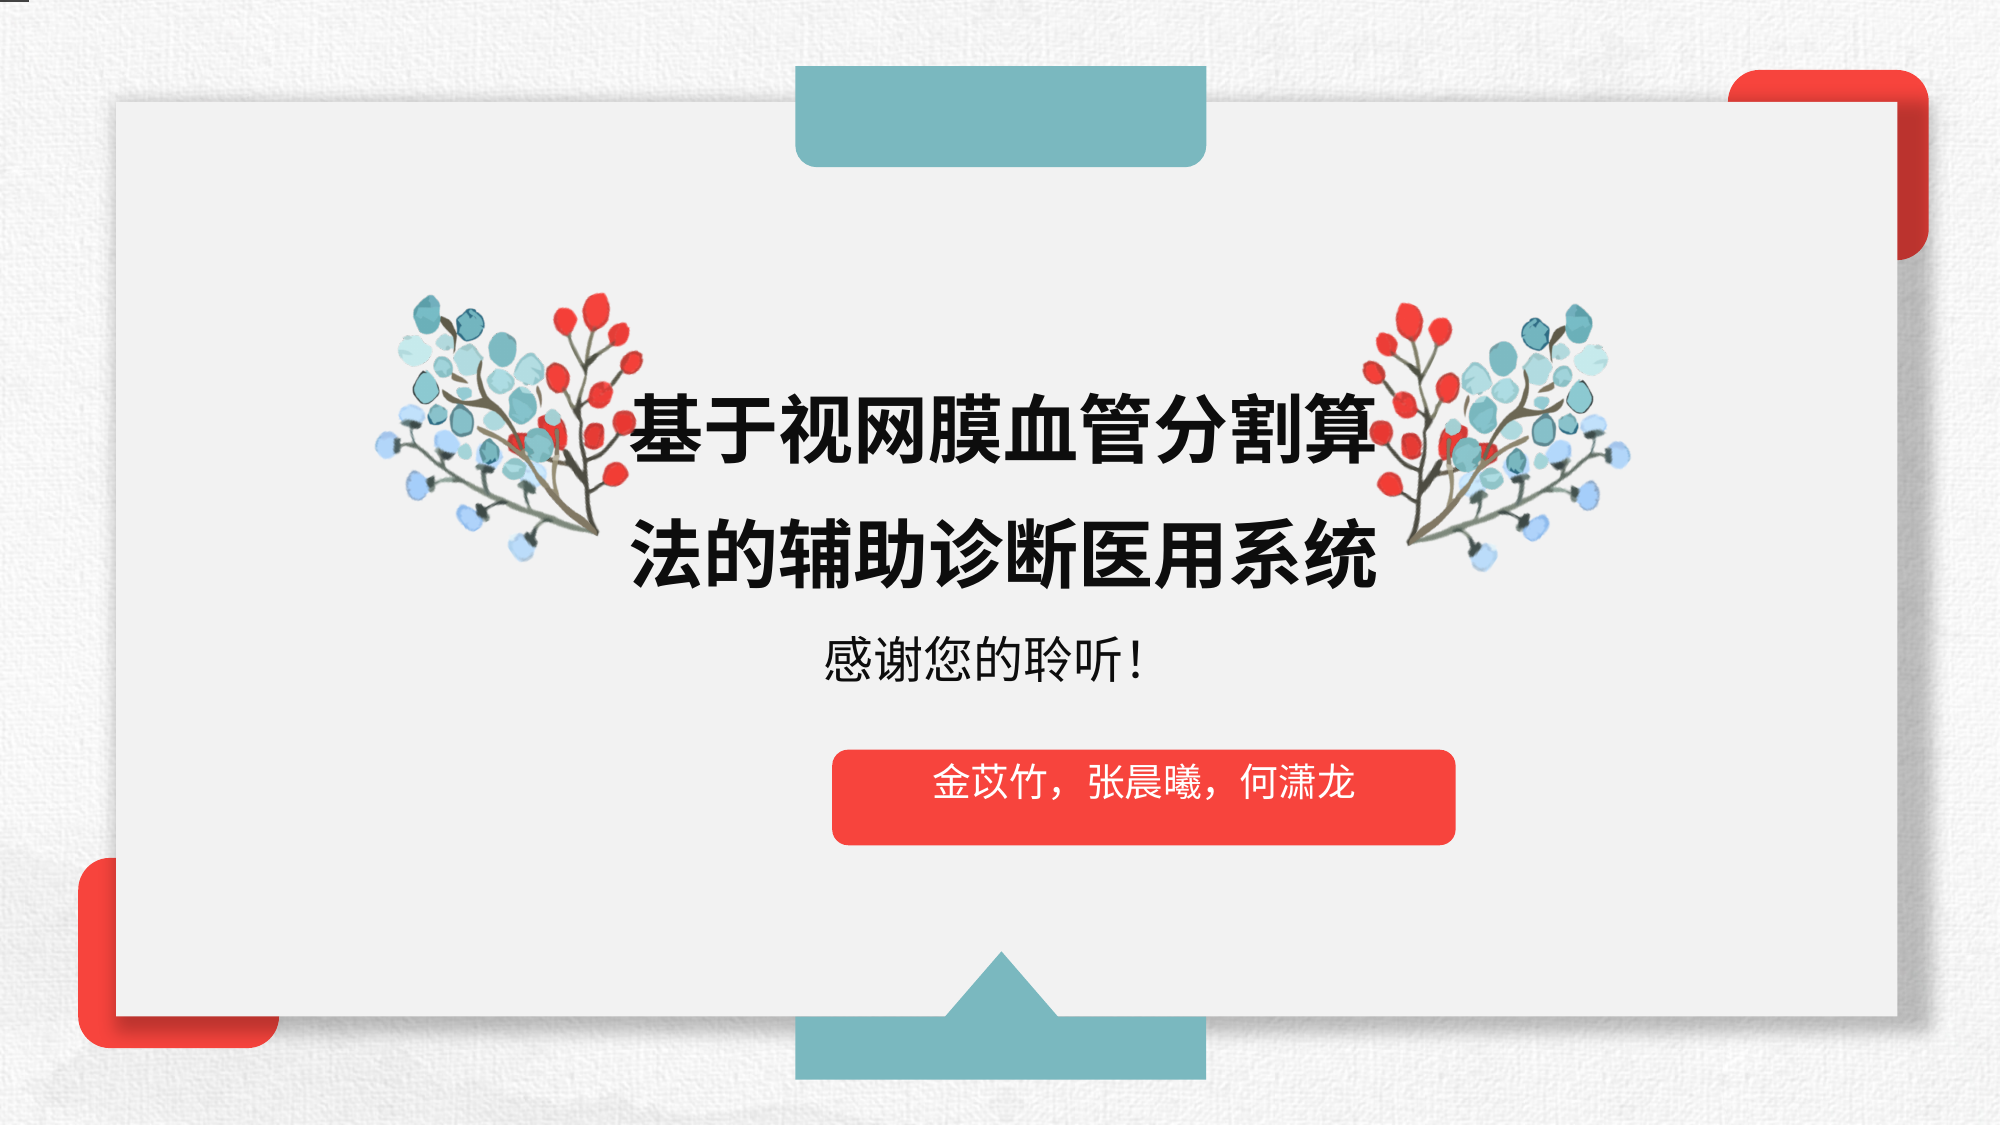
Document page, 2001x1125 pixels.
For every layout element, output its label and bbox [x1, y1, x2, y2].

text_box [832, 749, 1456, 846]
text_box [795, 951, 1207, 1080]
text_box [78, 70, 1929, 1049]
picture [0, 0, 2000, 1125]
text_box [393, 251, 1612, 629]
